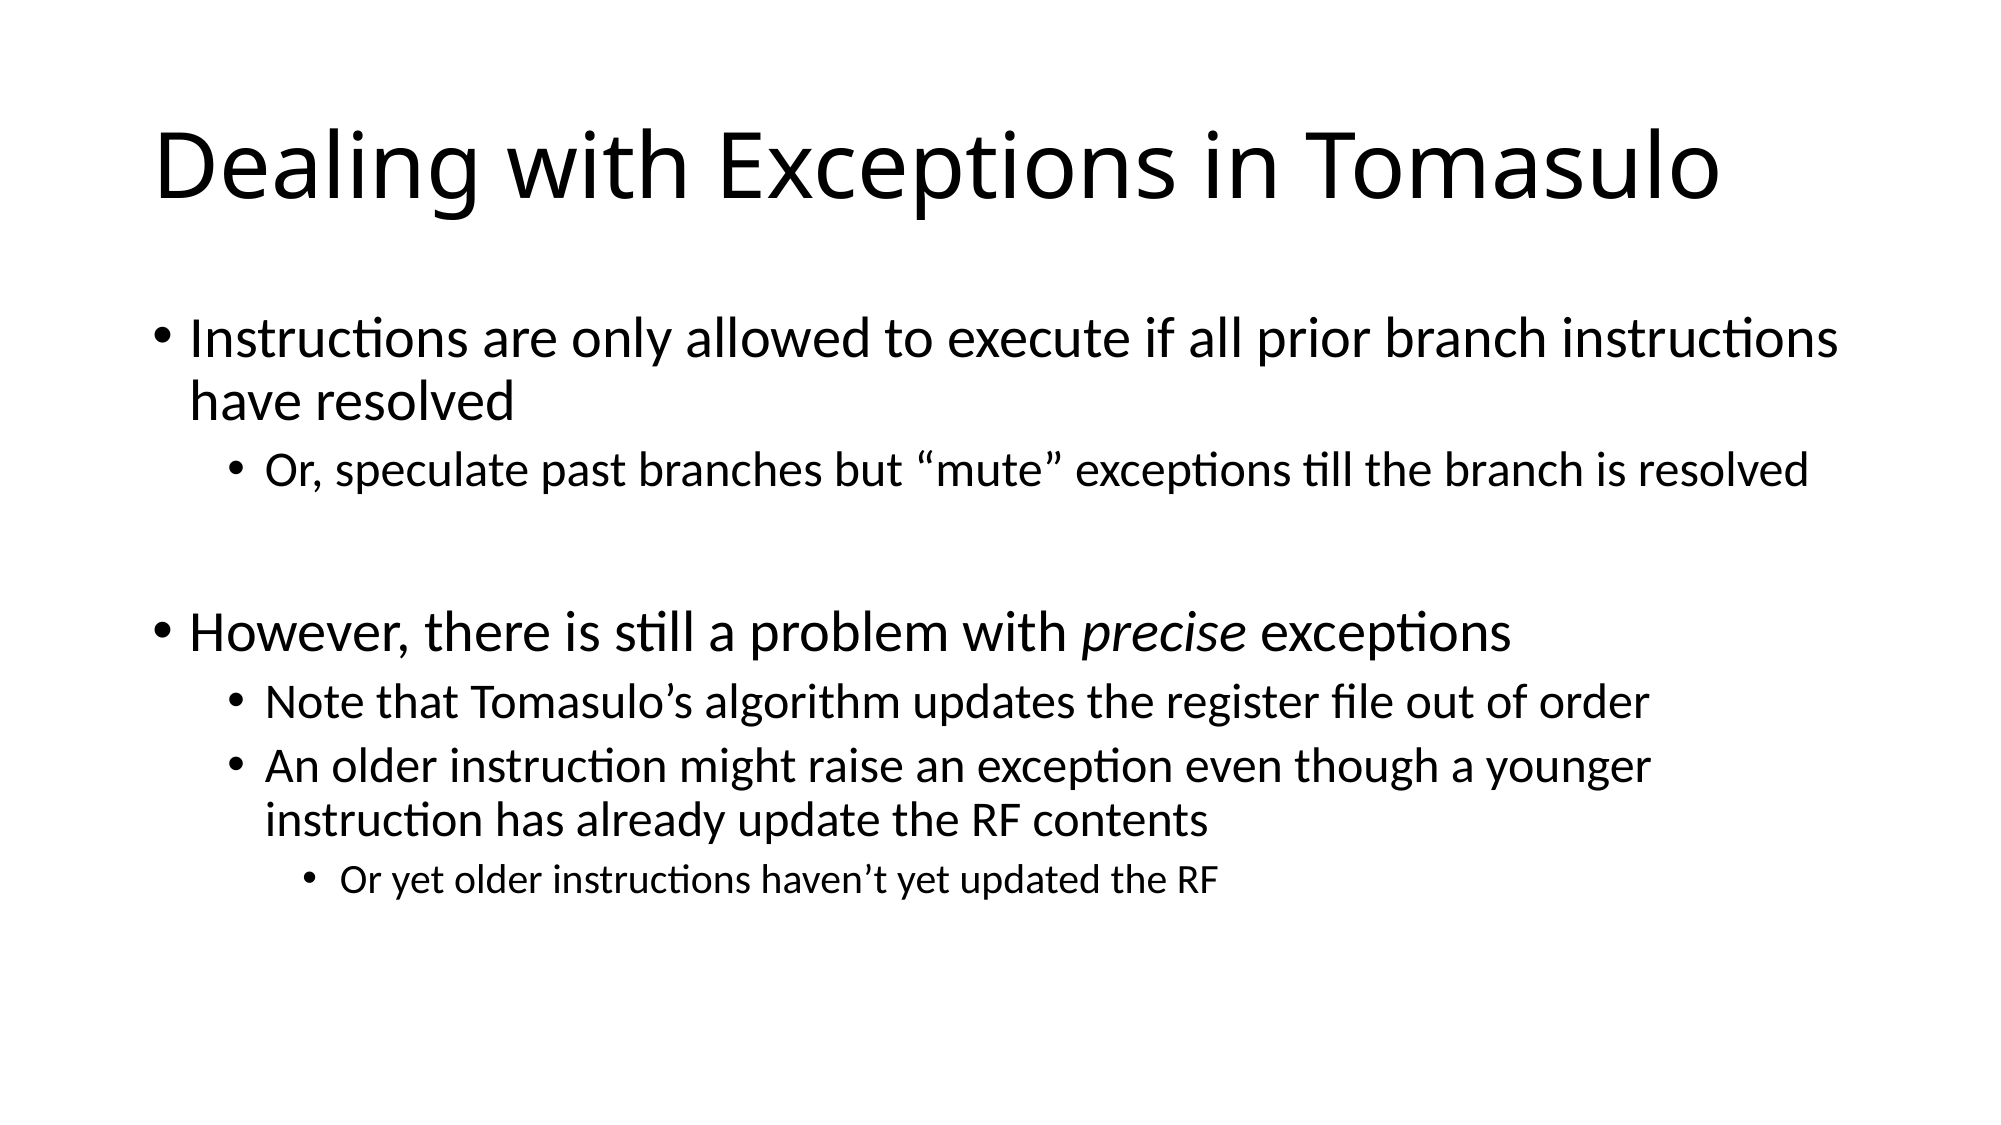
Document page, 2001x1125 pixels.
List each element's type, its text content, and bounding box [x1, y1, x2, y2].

title Dealing with Exceptions in Tomasulo [137, 59, 1863, 278]
list Instructions are only allowed to execute if all prior branch instructions have resolved Or, speculate past branches but “mute” exceptions till the branch is resolved However, there is still a problem with precise exceptions Note that Tomasulo’s algorithm updates the register file out of order An older instruction might raise an exception even though a younger instruction has already update the RF contents Or yet older instructions haven’t yet updated the RF [137, 299, 1863, 1014]
